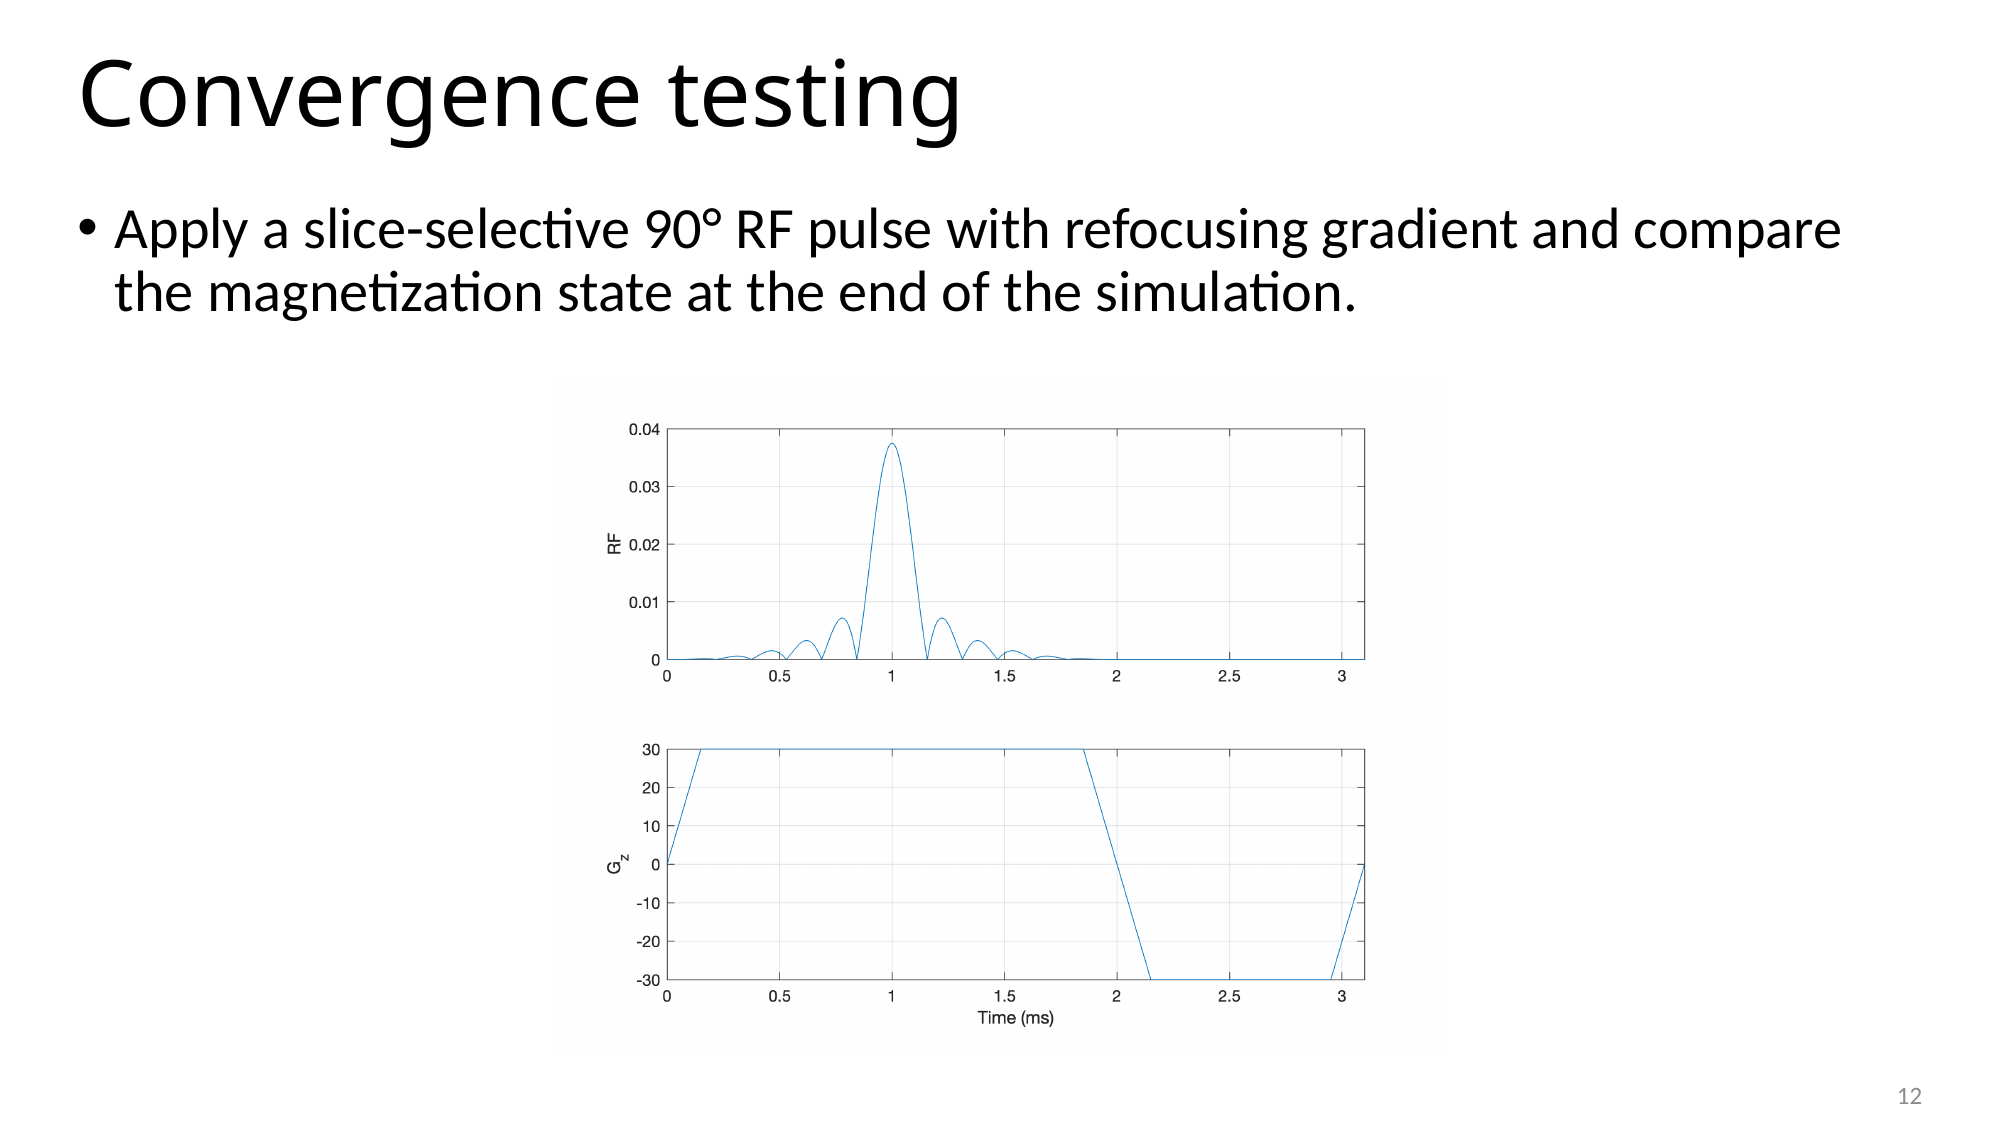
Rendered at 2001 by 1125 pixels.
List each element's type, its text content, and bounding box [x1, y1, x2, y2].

title Convergence testing [62, 3, 1938, 191]
list Apply a slice-selective 90° RF pulse with refocusing gradient and compare the magnetization state at the end of the simulation. [62, 191, 1938, 1066]
picture [550, 378, 1450, 1054]
slide_number 12 [1487, 1065, 1938, 1125]
